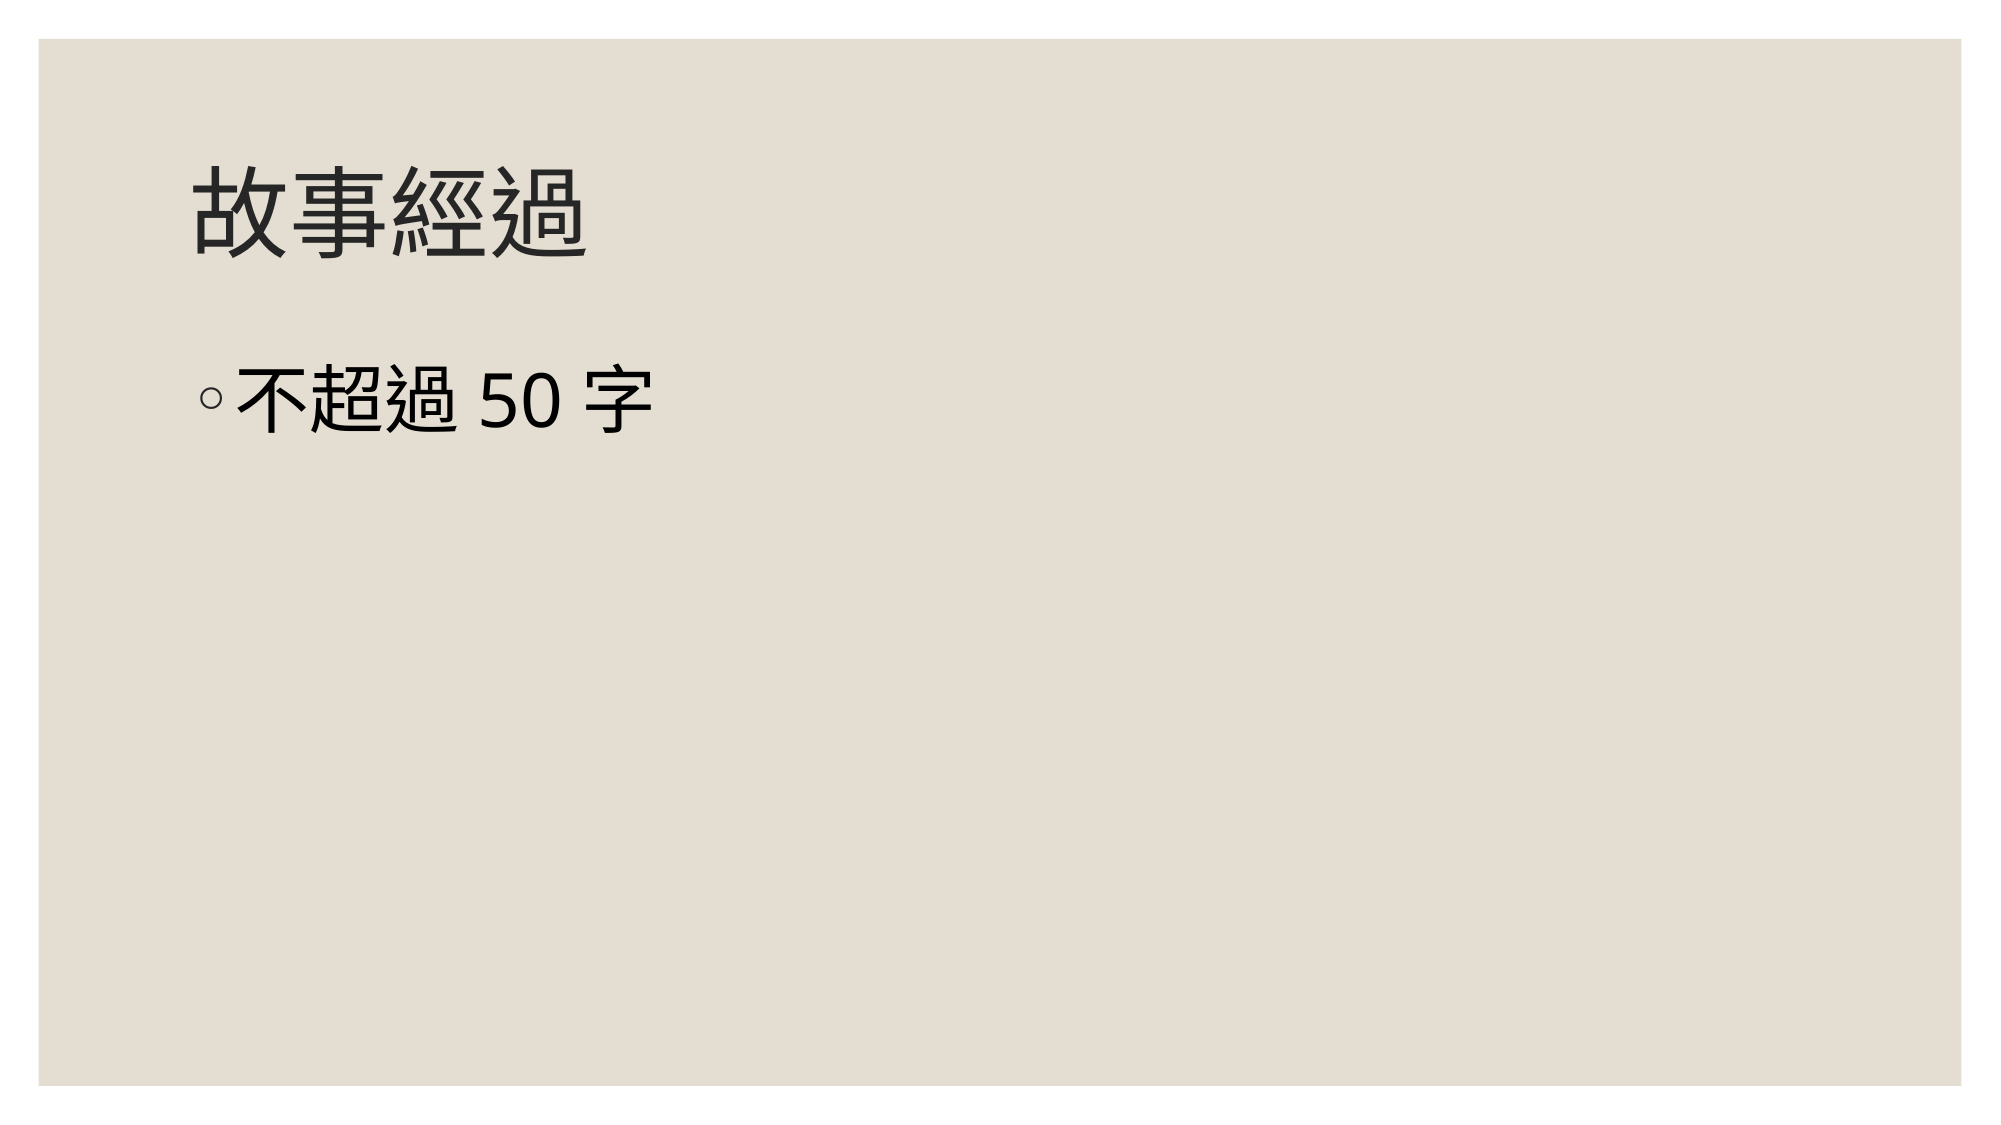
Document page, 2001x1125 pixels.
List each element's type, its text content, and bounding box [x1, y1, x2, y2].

title 故事經過 [174, 105, 1825, 331]
list 不超過50字 [174, 345, 1825, 990]
